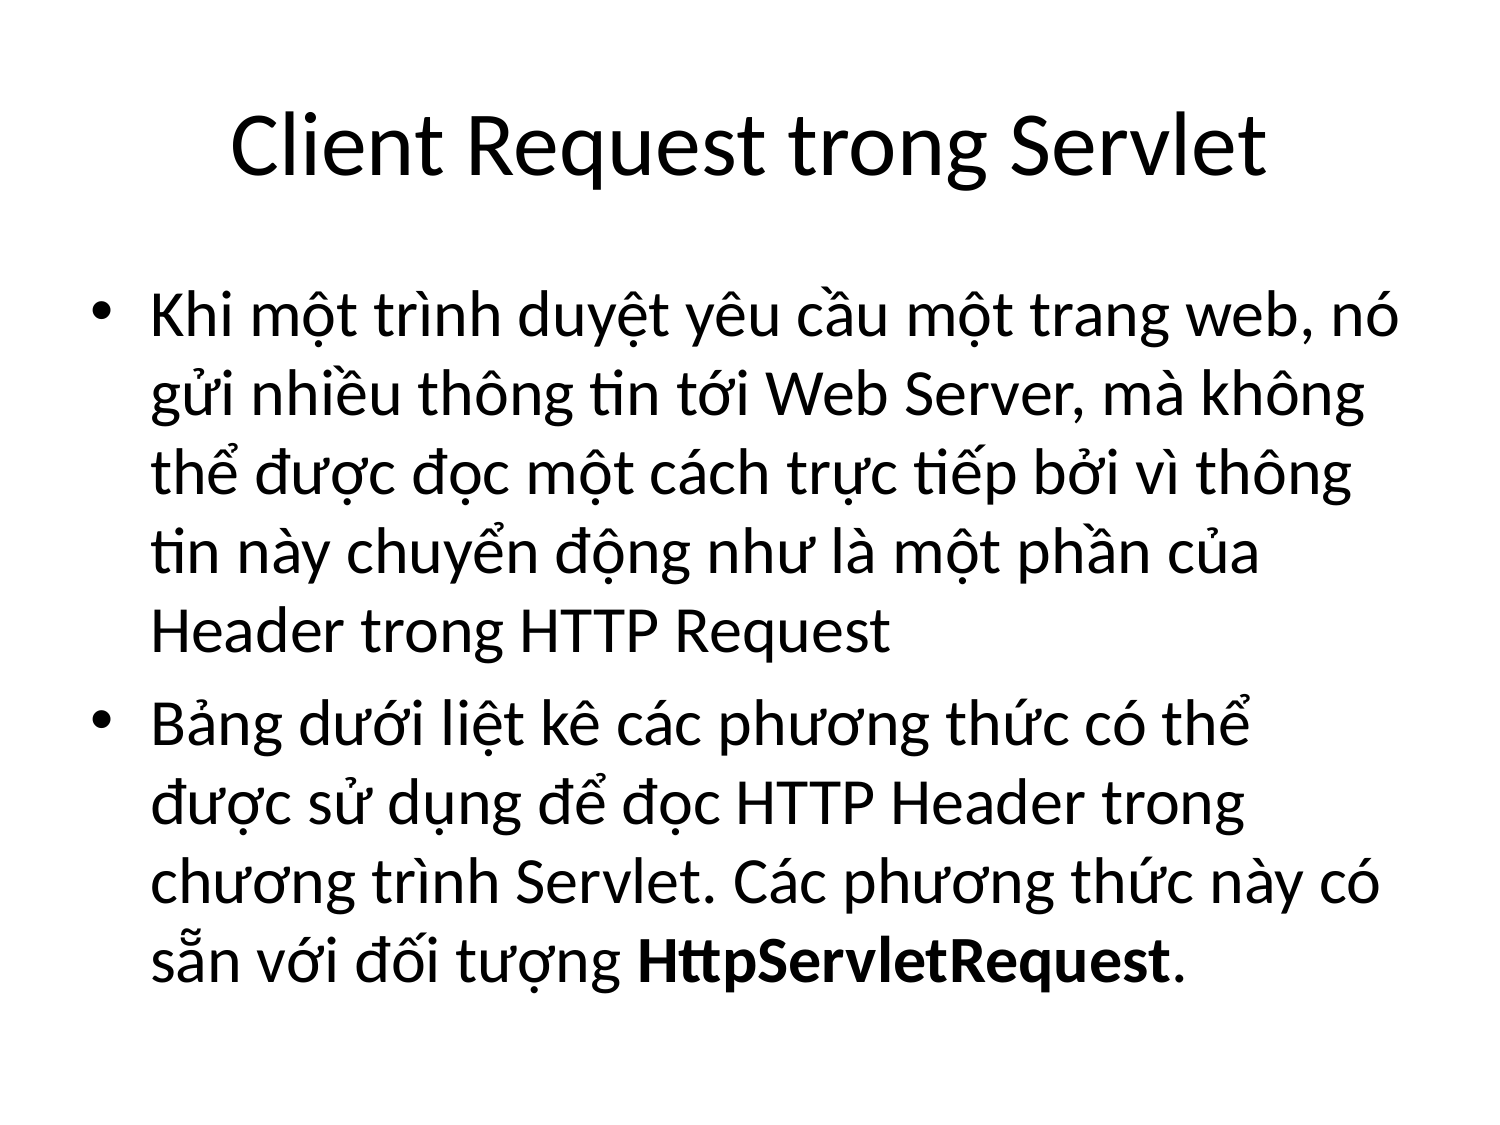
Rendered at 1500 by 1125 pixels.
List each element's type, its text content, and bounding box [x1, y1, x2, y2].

title Client Request trong Servlet [75, 45, 1425, 233]
list Khi một trình duyệt yêu cầu một trang web, nó gửi nhiều thông tin tới Web Server, mà không thể được đọc một cách trực tiếp bởi vì thông tin này chuyển động như là một phần của Header trong HTTP Request Bảng dưới liệt kê các phương thức có thể được sử dụng để đọc HTTP Header trong chương trình Servlet. Các phương thức này có sẵn với đối tượng HttpServletRequest. [75, 262, 1425, 1005]
